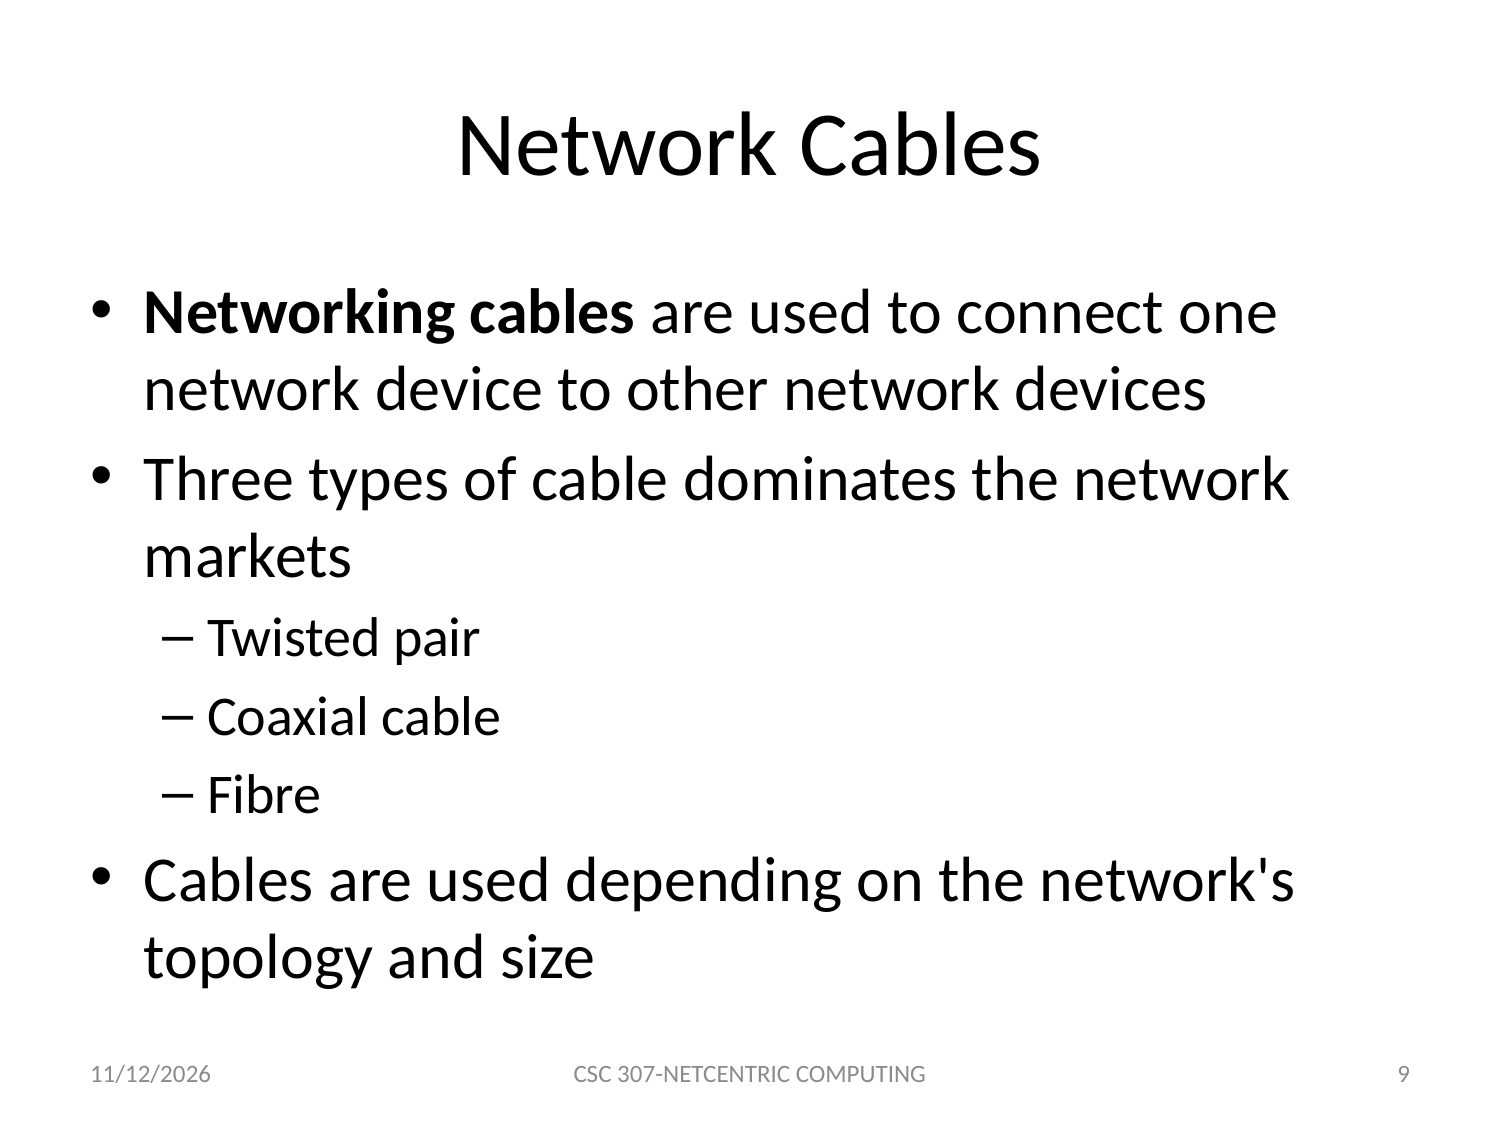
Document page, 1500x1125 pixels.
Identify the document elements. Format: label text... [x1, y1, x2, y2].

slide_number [75, 1042, 425, 1103]
title Network Cables [75, 45, 1425, 233]
list Networking cables are used to connect one network device to other network devices Three types of cable dominates the network markets Twisted pair Coaxial cable Fibre Cables are used depending on the network's topology and size [75, 262, 1425, 1005]
slide_number 9 [1074, 1042, 1425, 1103]
footer CSC 307-NETCENTRIC COMPUTING [512, 1042, 988, 1103]
